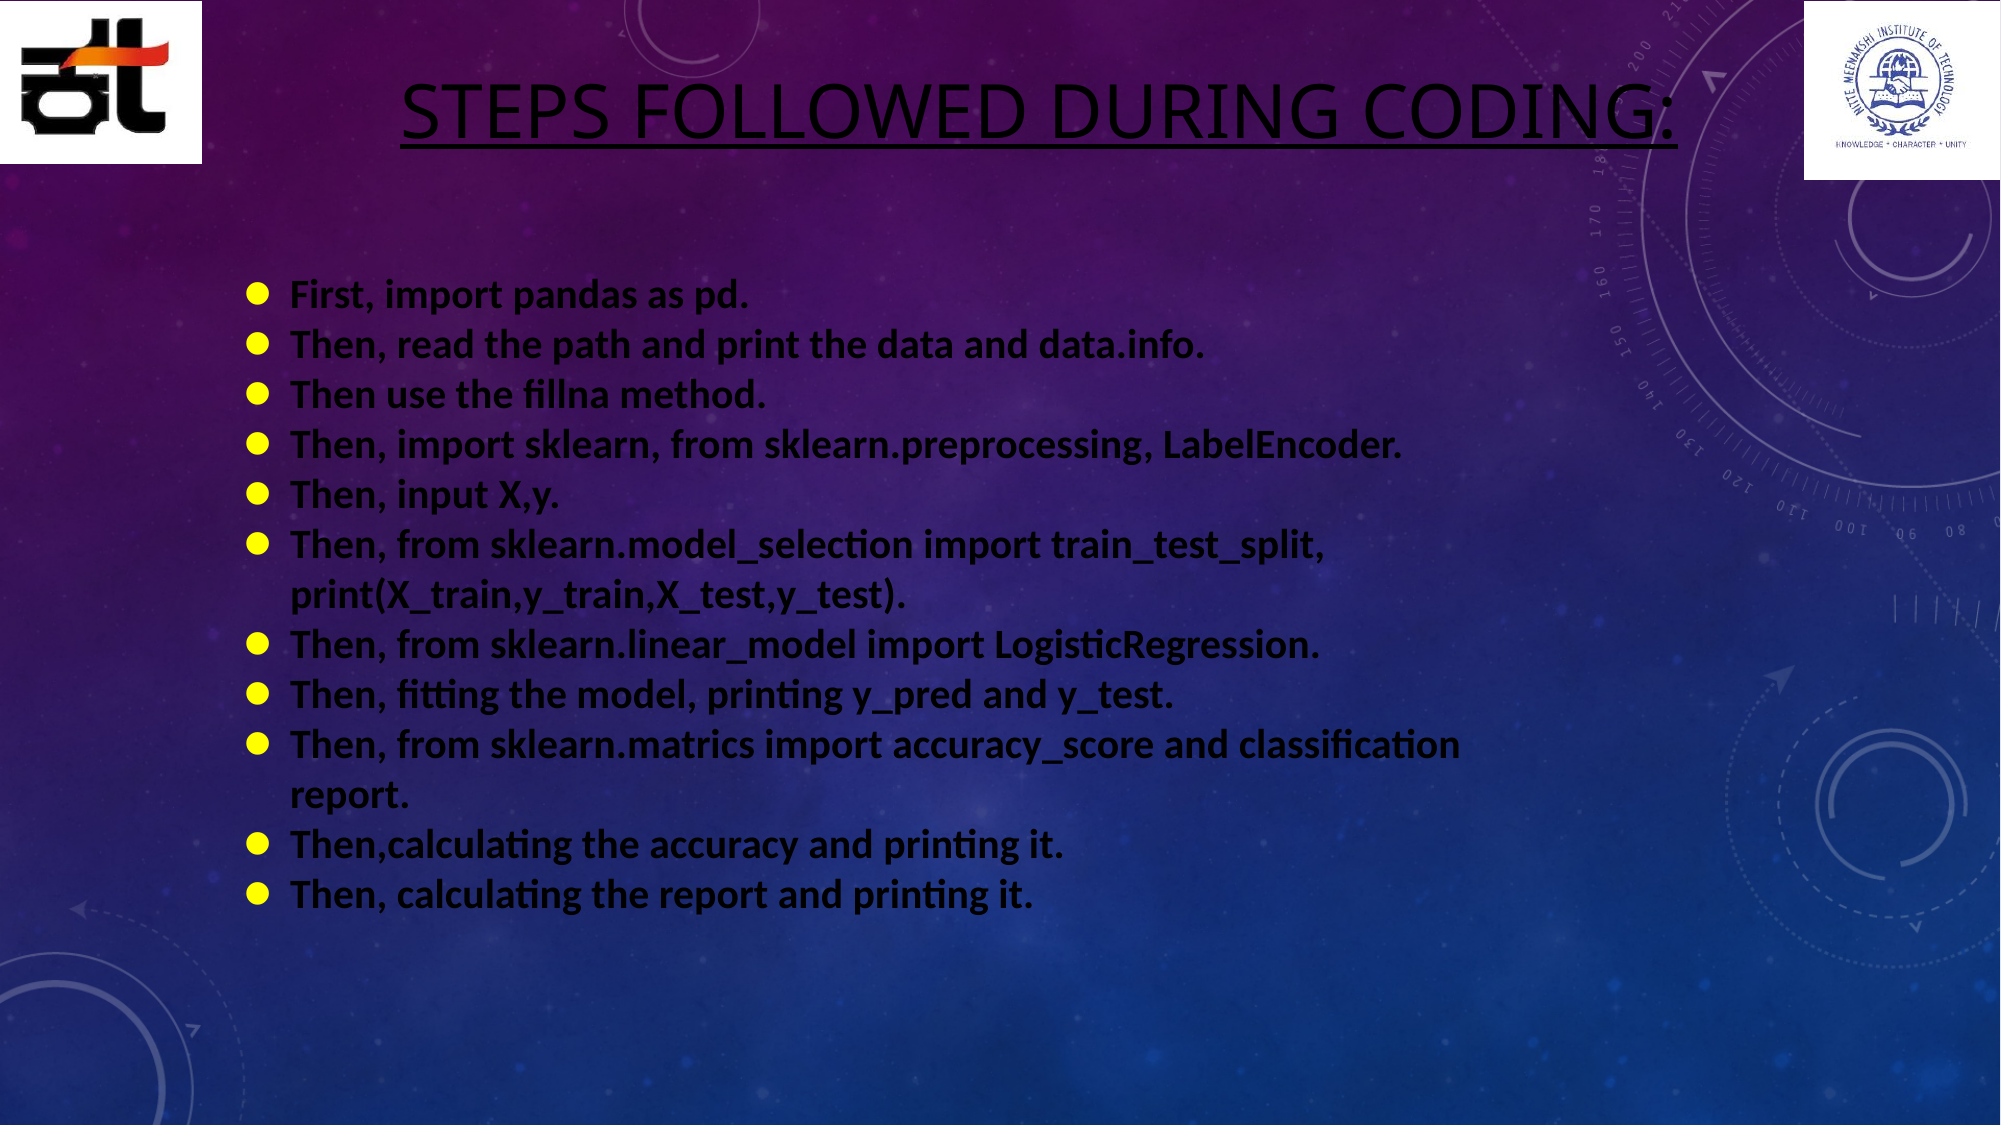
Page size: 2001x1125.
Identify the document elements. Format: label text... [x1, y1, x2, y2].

picture [0, 0, 2001, 1125]
text_box First, import pandas as pd. Then, read the path and print the data and data.info. Then use the fillna method. Then, import sklearn, from sklearn.preprocessing, LabelEncoder. Then, input X,y. Then, from sklearn.model_selection import train_test_split, print(X_train,y_train,X_test,y_test). Then, from sklearn.linear_model import LogisticRegression. Then, fitting the model, printing y_pred and y_test. Then, from sklearn.matrics import accuracy_score and classification report. Then,calculating the accuracy and printing it. Then, calculating the report and printing it. [228, 259, 1533, 1025]
text_box STEPS FOLLOWED DURING CODING: [318, 0, 1761, 213]
text_box [27, 213, 1960, 1094]
